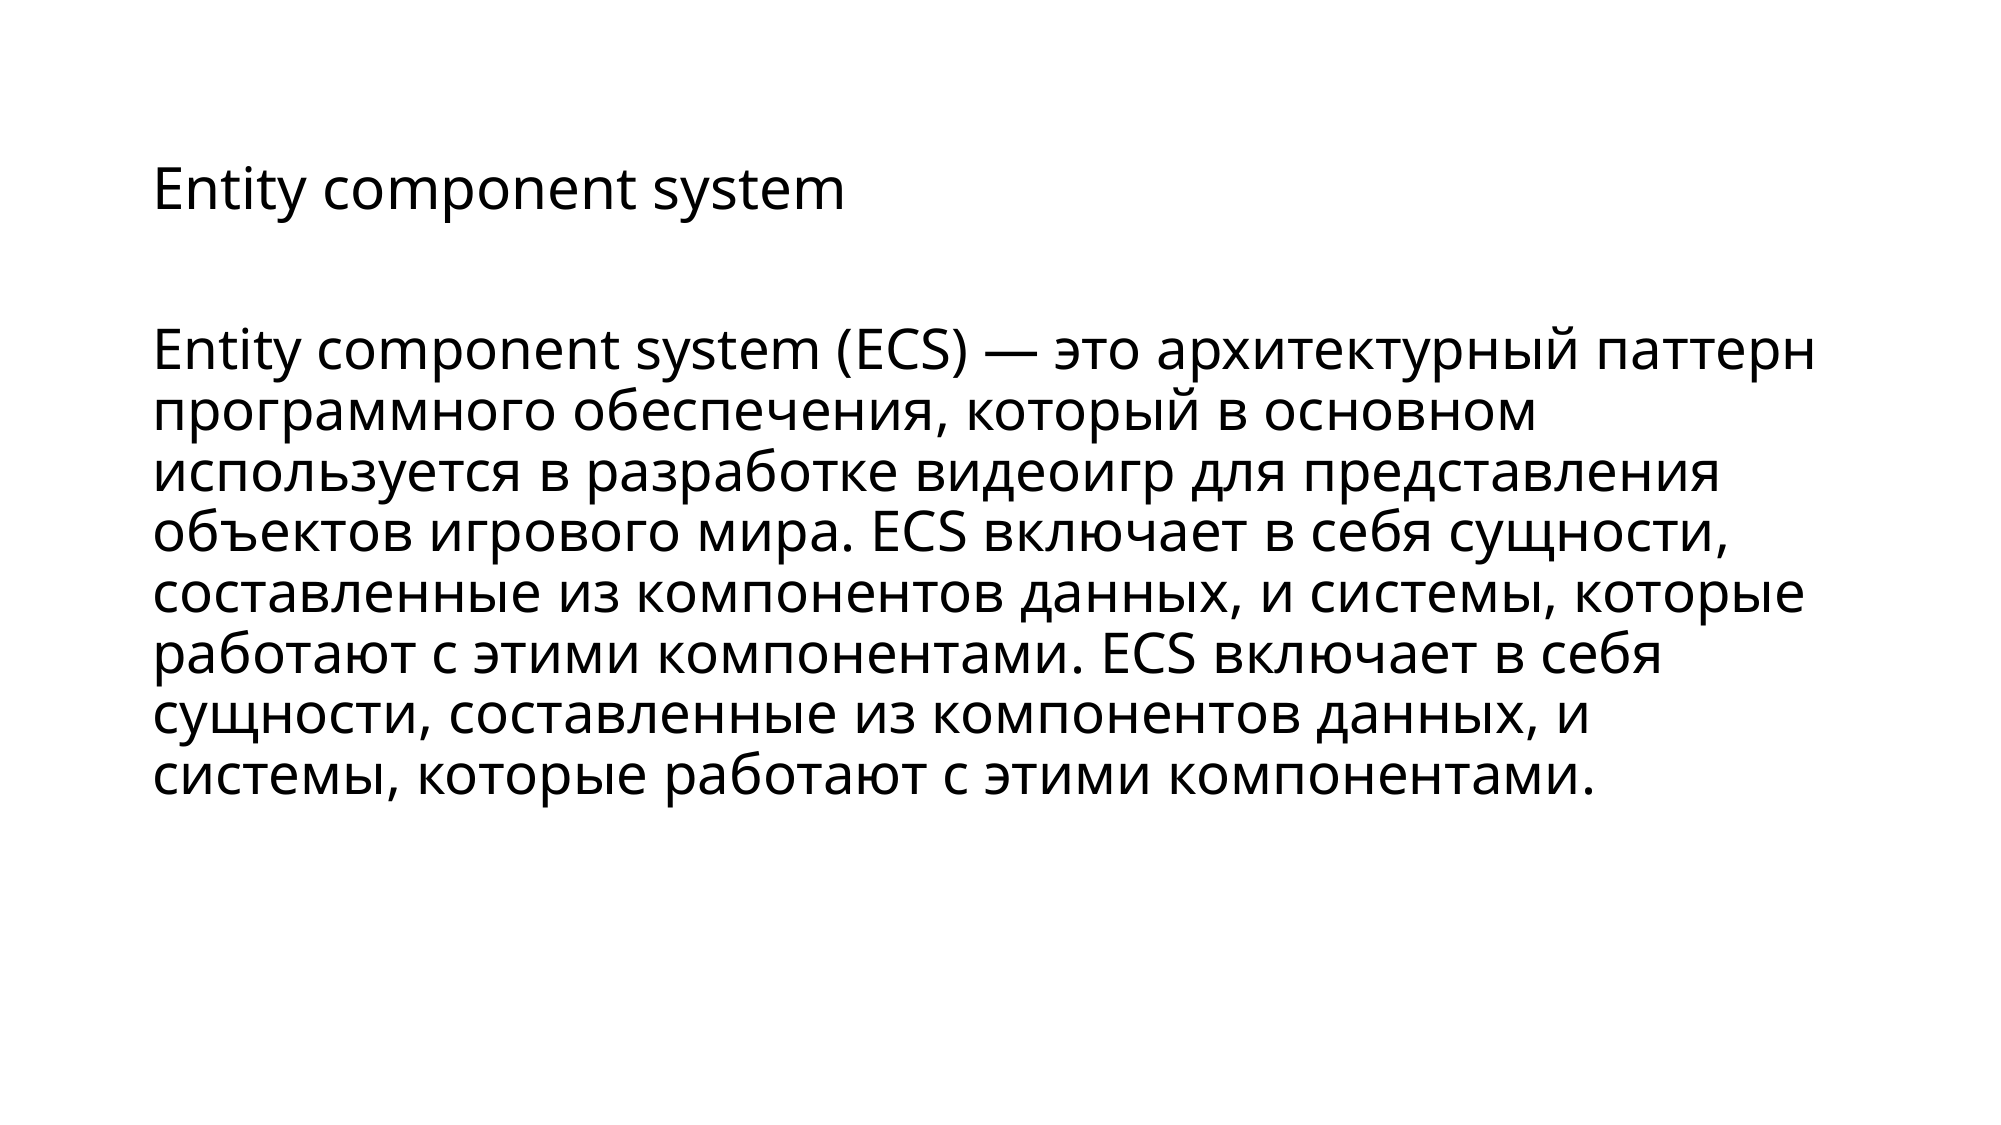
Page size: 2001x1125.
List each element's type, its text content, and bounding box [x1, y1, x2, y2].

title Entity component system Entity component system (ECS) — это архитектурный паттерн программного обеспечения, который в основном используется в разработке видеоигр для представления объектов игрового мира. ECS включает в себя сущности, составленные из компонентов данных, и системы, которые работают с этими компонентами. ECS включает в себя сущности, составленные из компонентов данных, и системы, которые работают с этими компонентами. [137, 138, 1863, 828]
